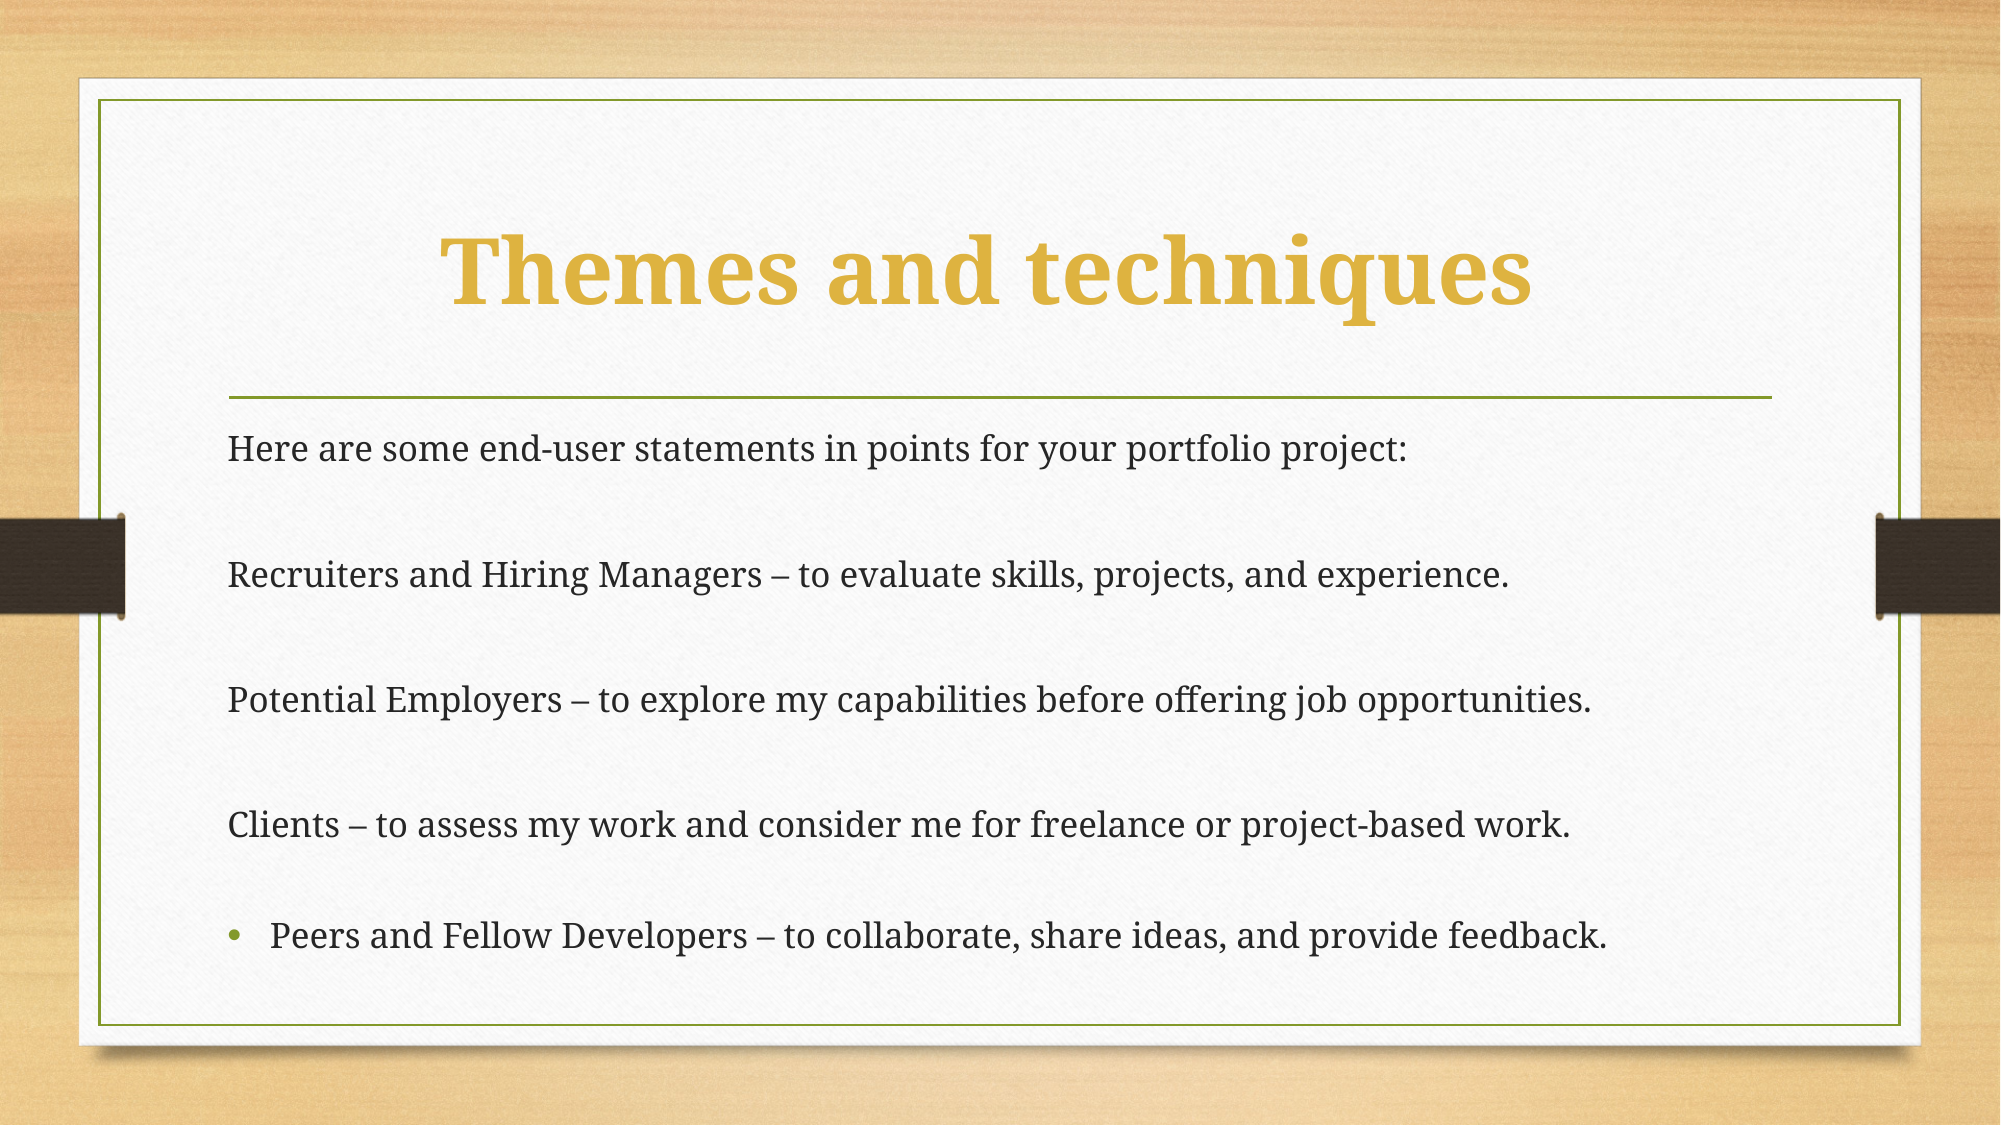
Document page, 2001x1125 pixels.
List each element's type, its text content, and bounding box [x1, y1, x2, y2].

title Themes and techniques [212, 161, 1788, 375]
list Here are some end-user statements in points for your portfolio project: Recruiters and Hiring Managers – to evaluate skills, projects, and experience. Potential Employers – to explore my capabilities before offering job opportunities. Clients – to assess my work and consider me for freelance or project-based work. Peers and Fellow Developers – to collaborate, share ideas, and provide feedback. [212, 419, 1788, 964]
picture [0, 0, 2001, 1125]
